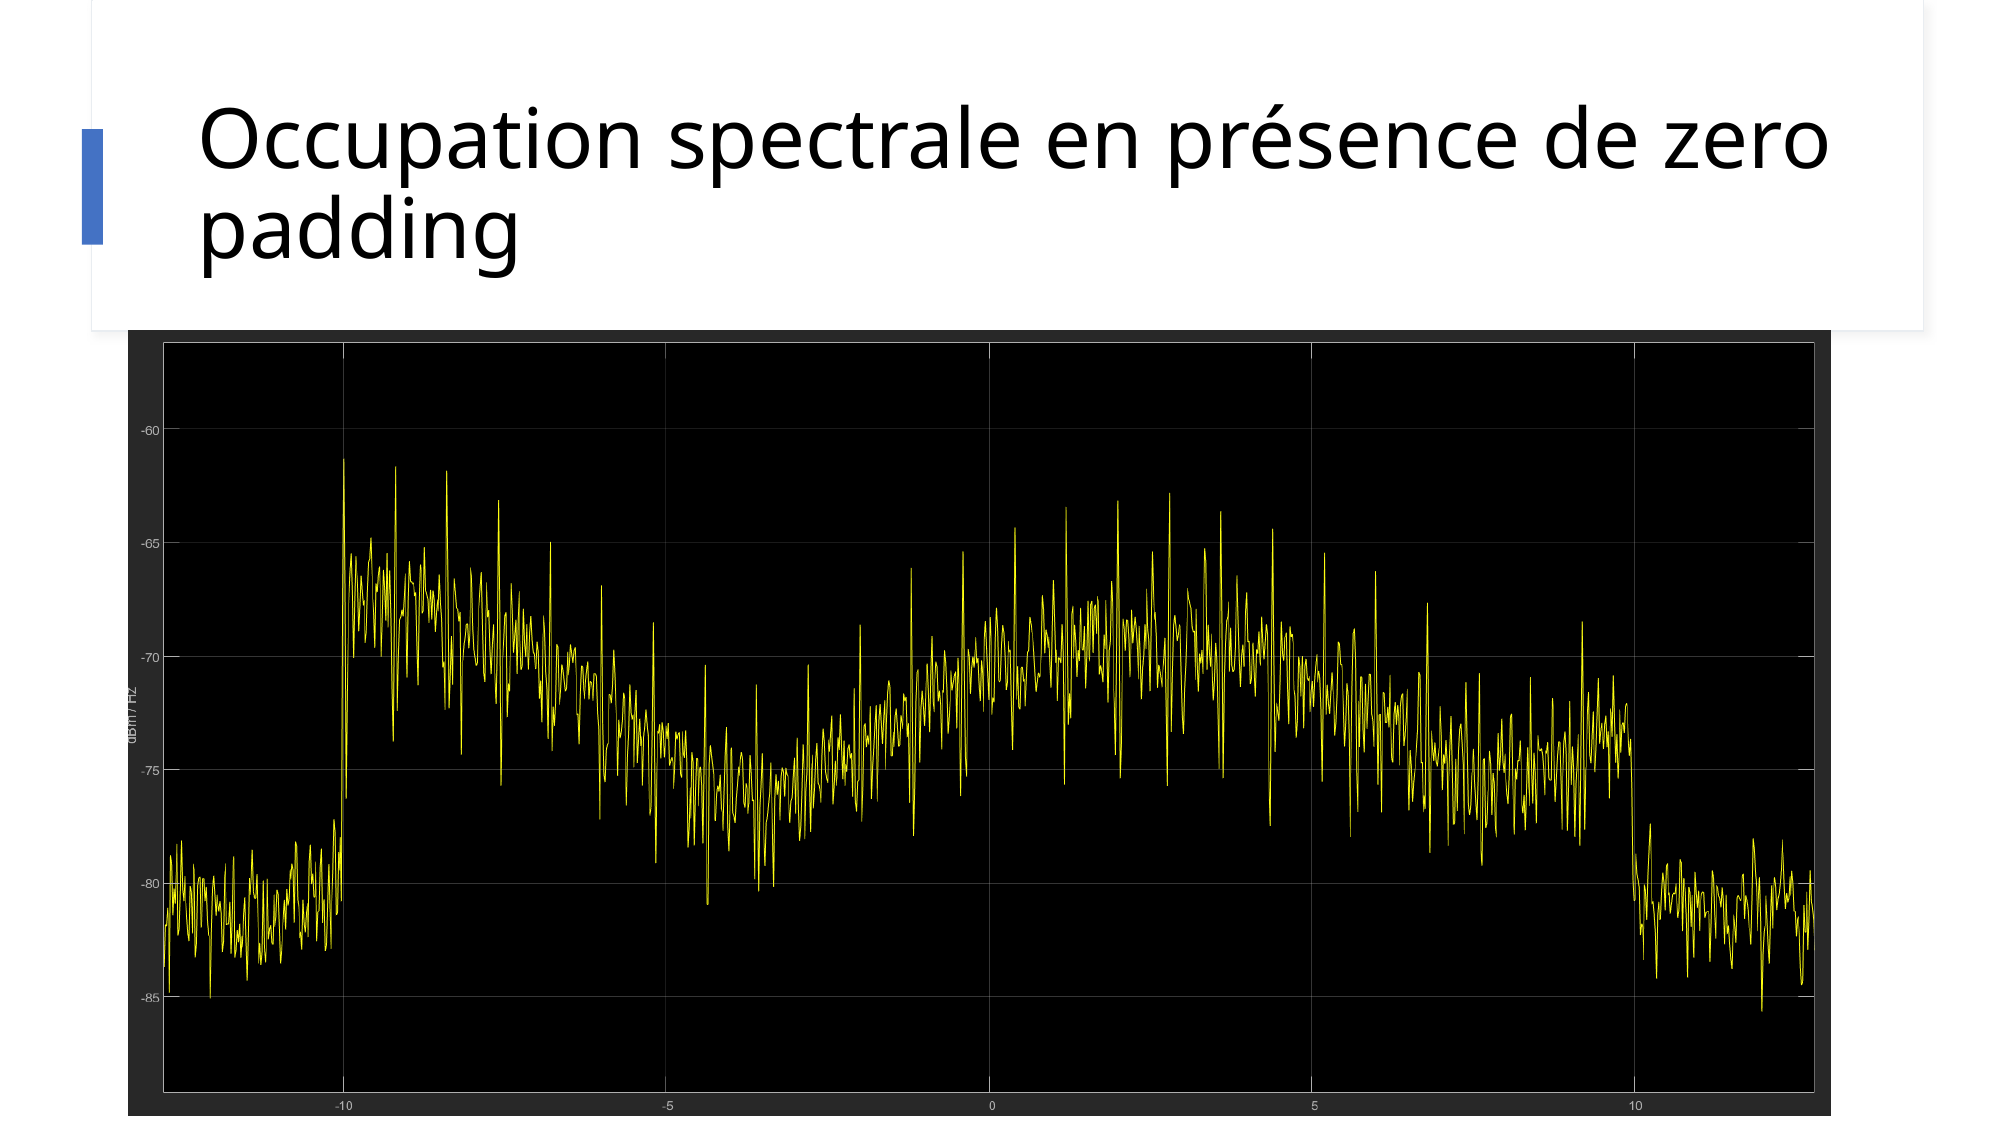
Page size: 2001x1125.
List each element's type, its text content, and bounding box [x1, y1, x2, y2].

picture [128, 330, 1832, 1116]
title Occupation spectrale en présence de zero padding [183, 90, 1851, 284]
